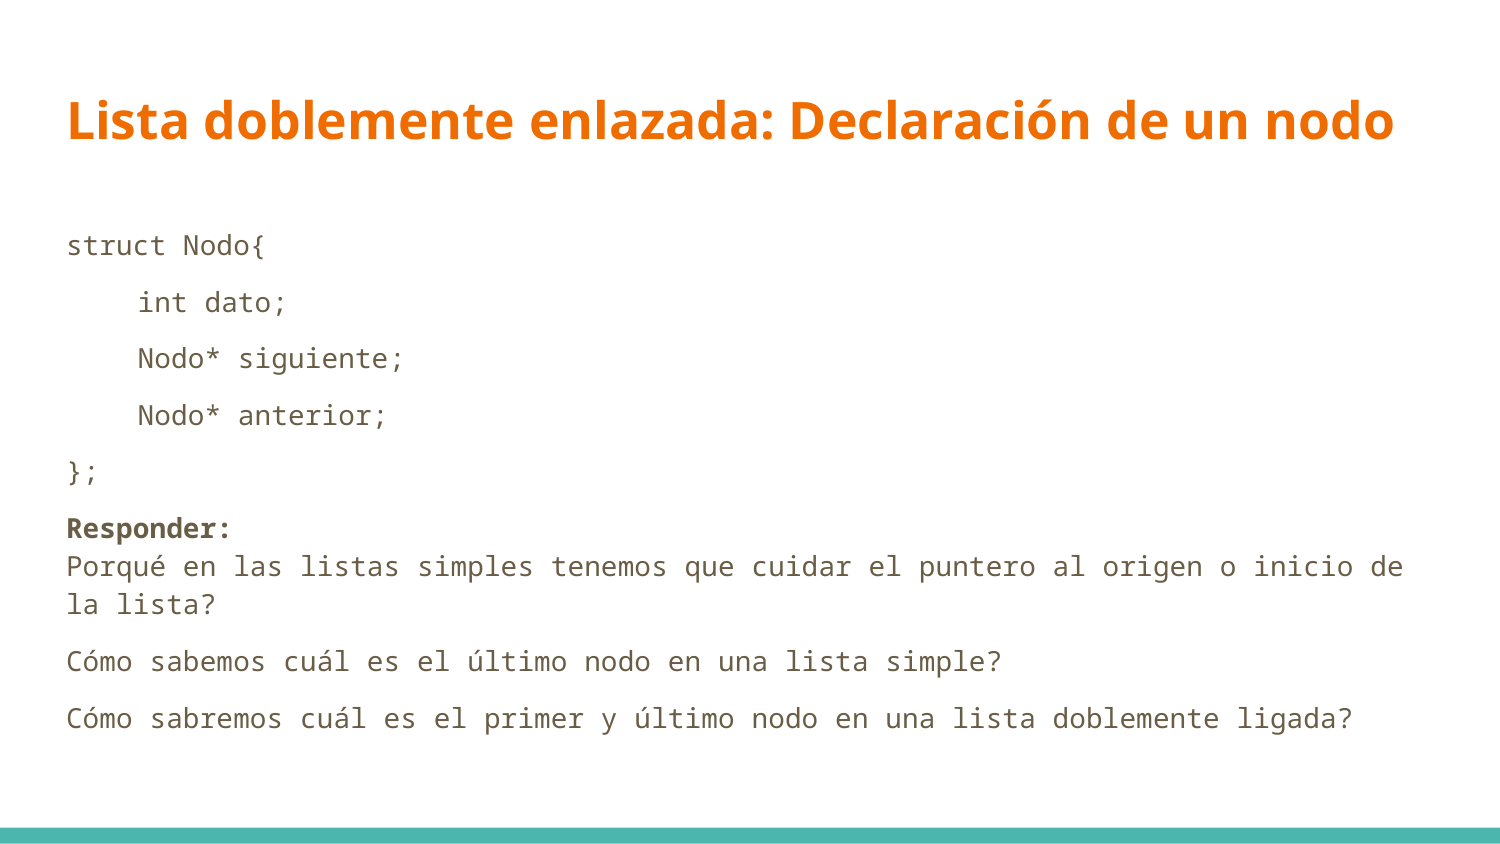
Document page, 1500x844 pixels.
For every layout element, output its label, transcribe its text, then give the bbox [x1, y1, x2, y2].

title Lista doblemente enlazada: Declaración de un nodo [51, 72, 1449, 189]
list struct Nodo{ int dato; Nodo* siguiente; Nodo* anterior; }; Responder: Porqué en las listas simples tenemos que cuidar el puntero al origen o inicio de la lista? Cómo sabemos cuál es el último nodo en una lista simple? Cómo sabremos cuál es el primer y último nodo en una lista doblemente ligada? [51, 207, 1449, 750]
